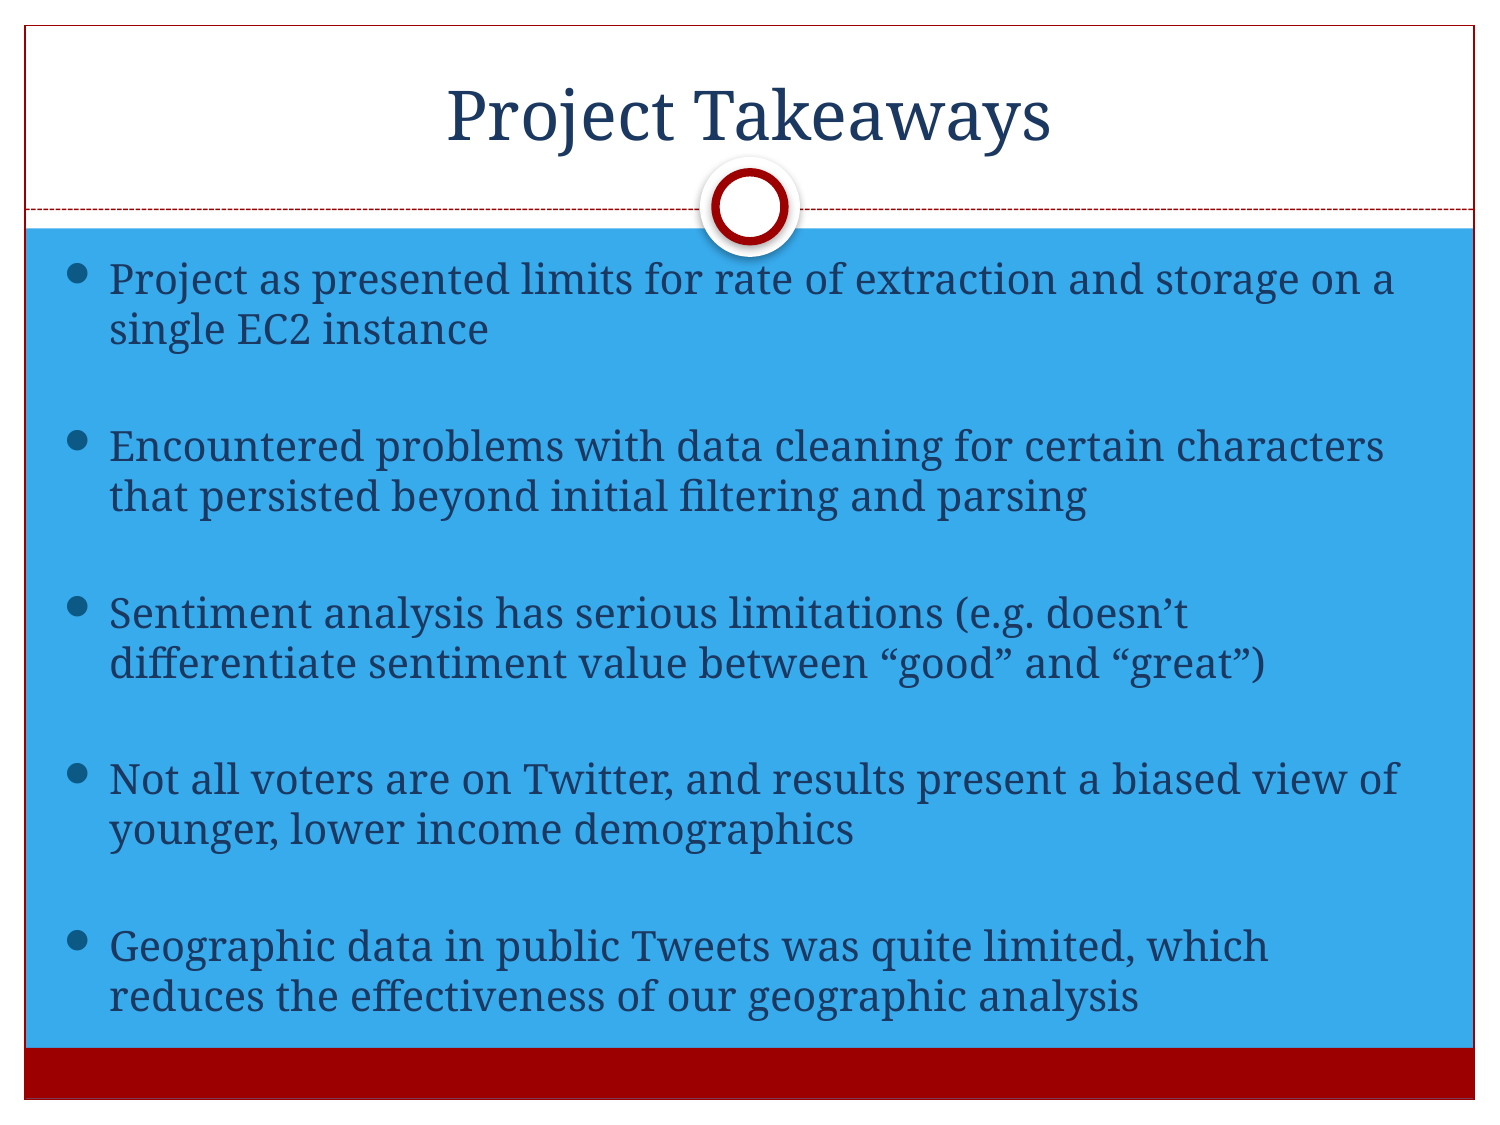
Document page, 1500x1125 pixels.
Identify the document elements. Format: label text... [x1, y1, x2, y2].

title Project Takeaways [49, 37, 1450, 162]
list Project as presented limits for rate of extraction and storage on a single EC2 instance Encountered problems with data cleaning for certain characters that persisted beyond initial filtering and parsing Sentiment analysis has serious limitations (e.g. doesn’t differentiate sentiment value between “good” and “great”) Not all voters are on Twitter, and results present a biased view of younger, lower income demographics Geographic data in public Tweets was quite limited, which reduces the effectiveness of our geographic analysis [49, 245, 1445, 996]
